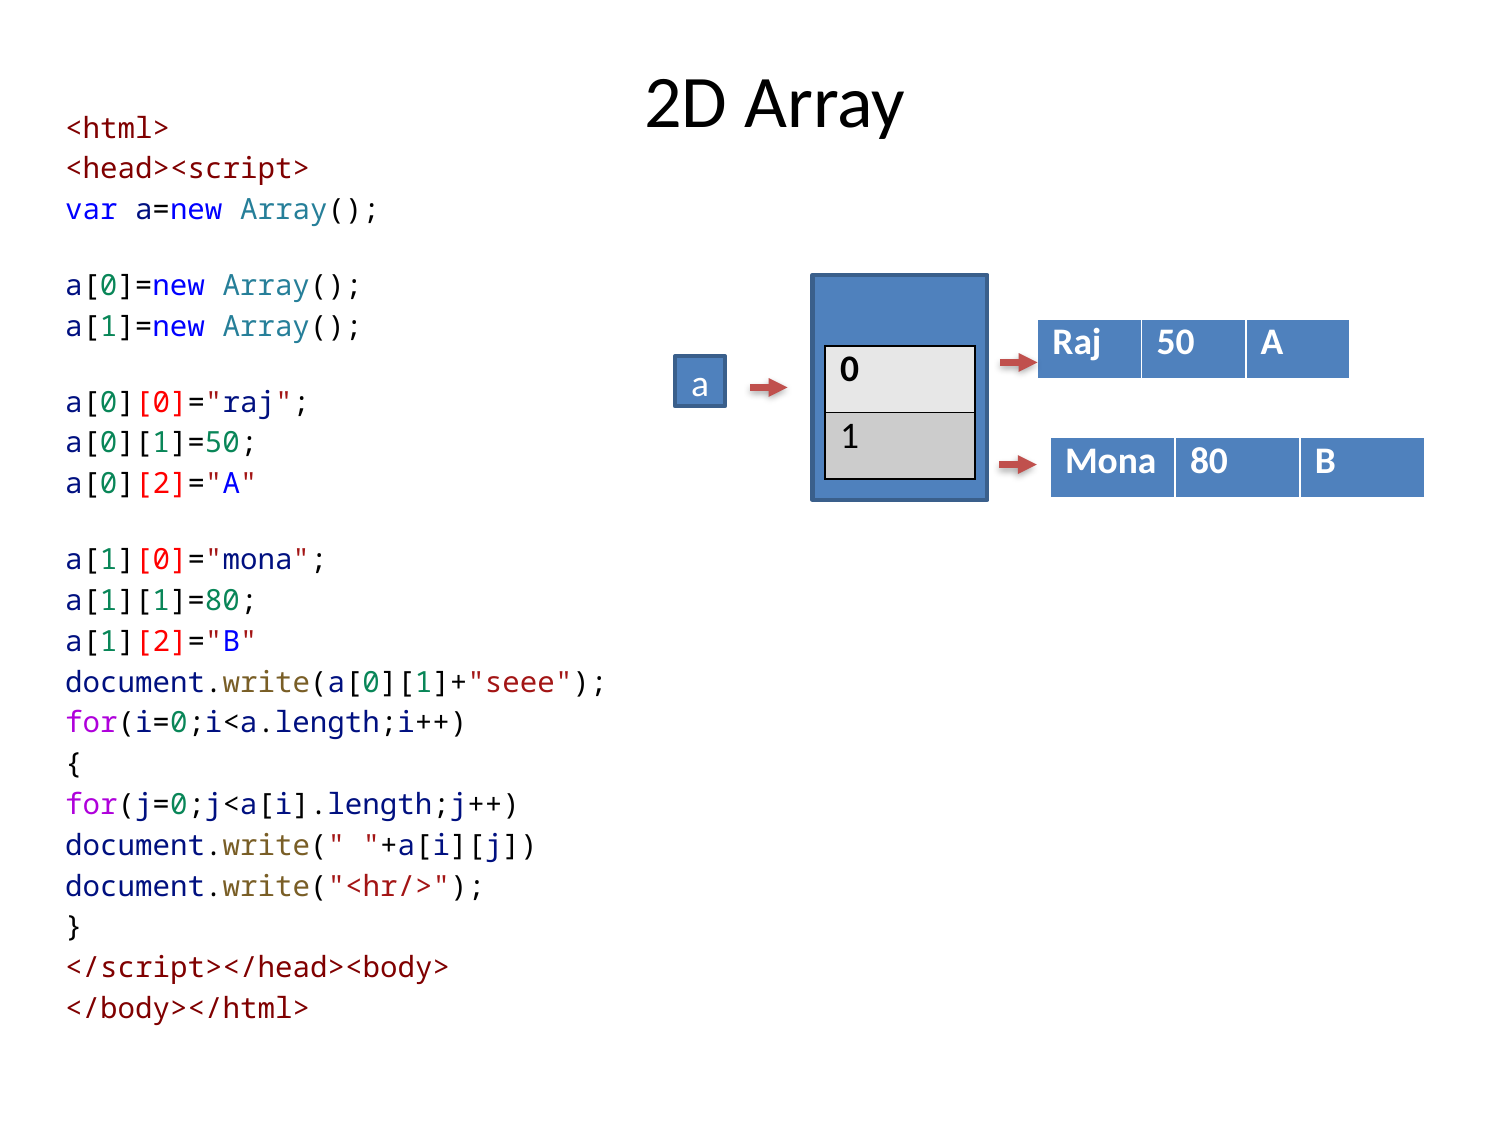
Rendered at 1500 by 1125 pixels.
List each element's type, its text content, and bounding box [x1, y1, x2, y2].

table_header 80 [1176, 438, 1299, 497]
table_cell 1 [826, 413, 974, 478]
table_header A [1247, 320, 1349, 378]
table_header Mona [1051, 438, 1174, 497]
text_box [810, 273, 989, 502]
table_header 0 [826, 347, 974, 412]
table_header Raj [1038, 320, 1141, 378]
text_box a [673, 354, 727, 408]
table_header B [1301, 438, 1424, 497]
table_header 50 [1142, 320, 1245, 378]
title 2D Array [125, 45, 1425, 150]
list <html> <head><script> var a=new Array(); a[0]=new Array(); a[1]=new Array(); a[0][0]="raj"; a[0][1]=50; a[0][2]="A" a[1][0]="mona"; a[1][1]=80; a[1][2]="B" document.write(a[0][1]+"seee"); for(i=0;i<a.length;i++) { for(j=0;j<a[i].length;j++) document.write(" "+a[i][j]) document.write("<hr/>"); } </script></head><body> </body></html> [50, 101, 763, 1052]
